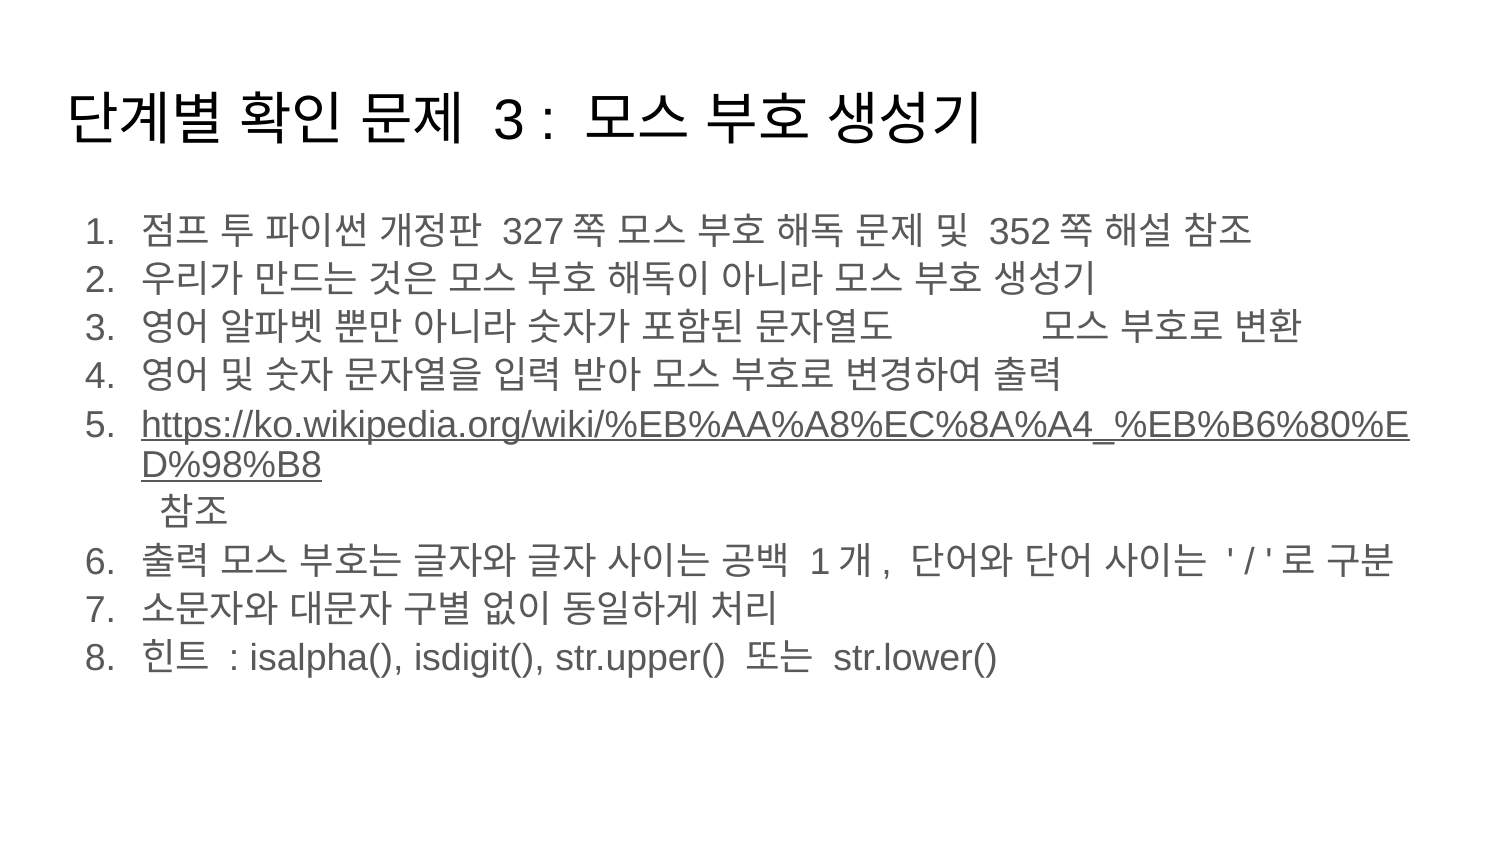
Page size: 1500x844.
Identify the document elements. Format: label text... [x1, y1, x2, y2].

title 단계별 확인 문제 3 : 모스 부호 생성기 [51, 72, 1449, 167]
list 점프 투 파이썬 개정판 327쪽 모스 부호 해독 문제 및 352쪽 해설 참조 우리가 만드는 것은 모스 부호 해독이 아니라 모스 부호 생성기 영어 알파벳 뿐만 아니라 숫자가 포함된 문자열도 모스 부호로 변환 영어 및 숫자 문자열을 입력 받아 모스 부호로 변경하여 출력 https://ko.wikipedia.org/wiki/%EB%AA%A8%EC%8A%A4_%EB%B6%80%ED%98%B8 참조 출력 모스 부호는 글자와 글자 사이는 공백 1개, 단어와 단어 사이는 ' / '로 구분 소문자와 대문자 구별 없이 동일하게 처리 힌트 : isalpha(), isdigit(), str.upper() 또는 str.lower() [51, 189, 1449, 750]
